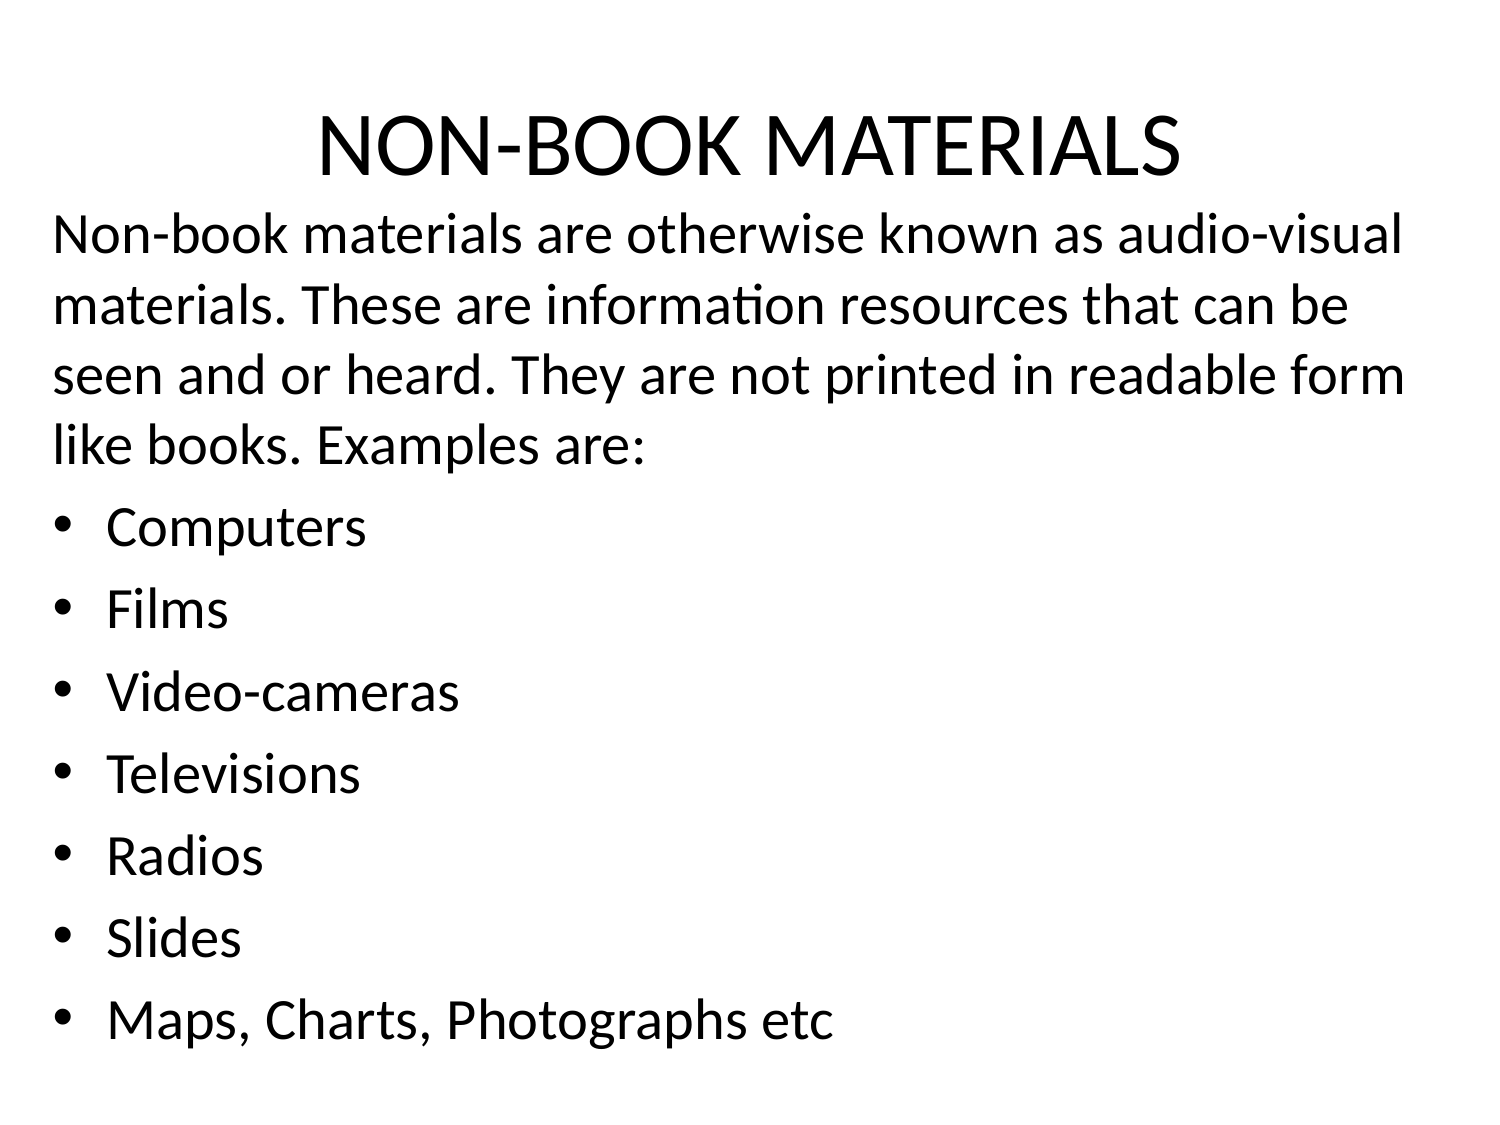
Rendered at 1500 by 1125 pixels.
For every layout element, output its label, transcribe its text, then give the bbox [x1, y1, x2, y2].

list Non-book materials are otherwise known as audio-visual materials. These are information resources that can be seen and or heard. They are not printed in readable form like books. Examples are: Computers Films Video-cameras Televisions Radios Slides Maps, Charts, Photographs etc [37, 187, 1463, 1063]
title NON-BOOK MATERIALS [75, 45, 1425, 187]
